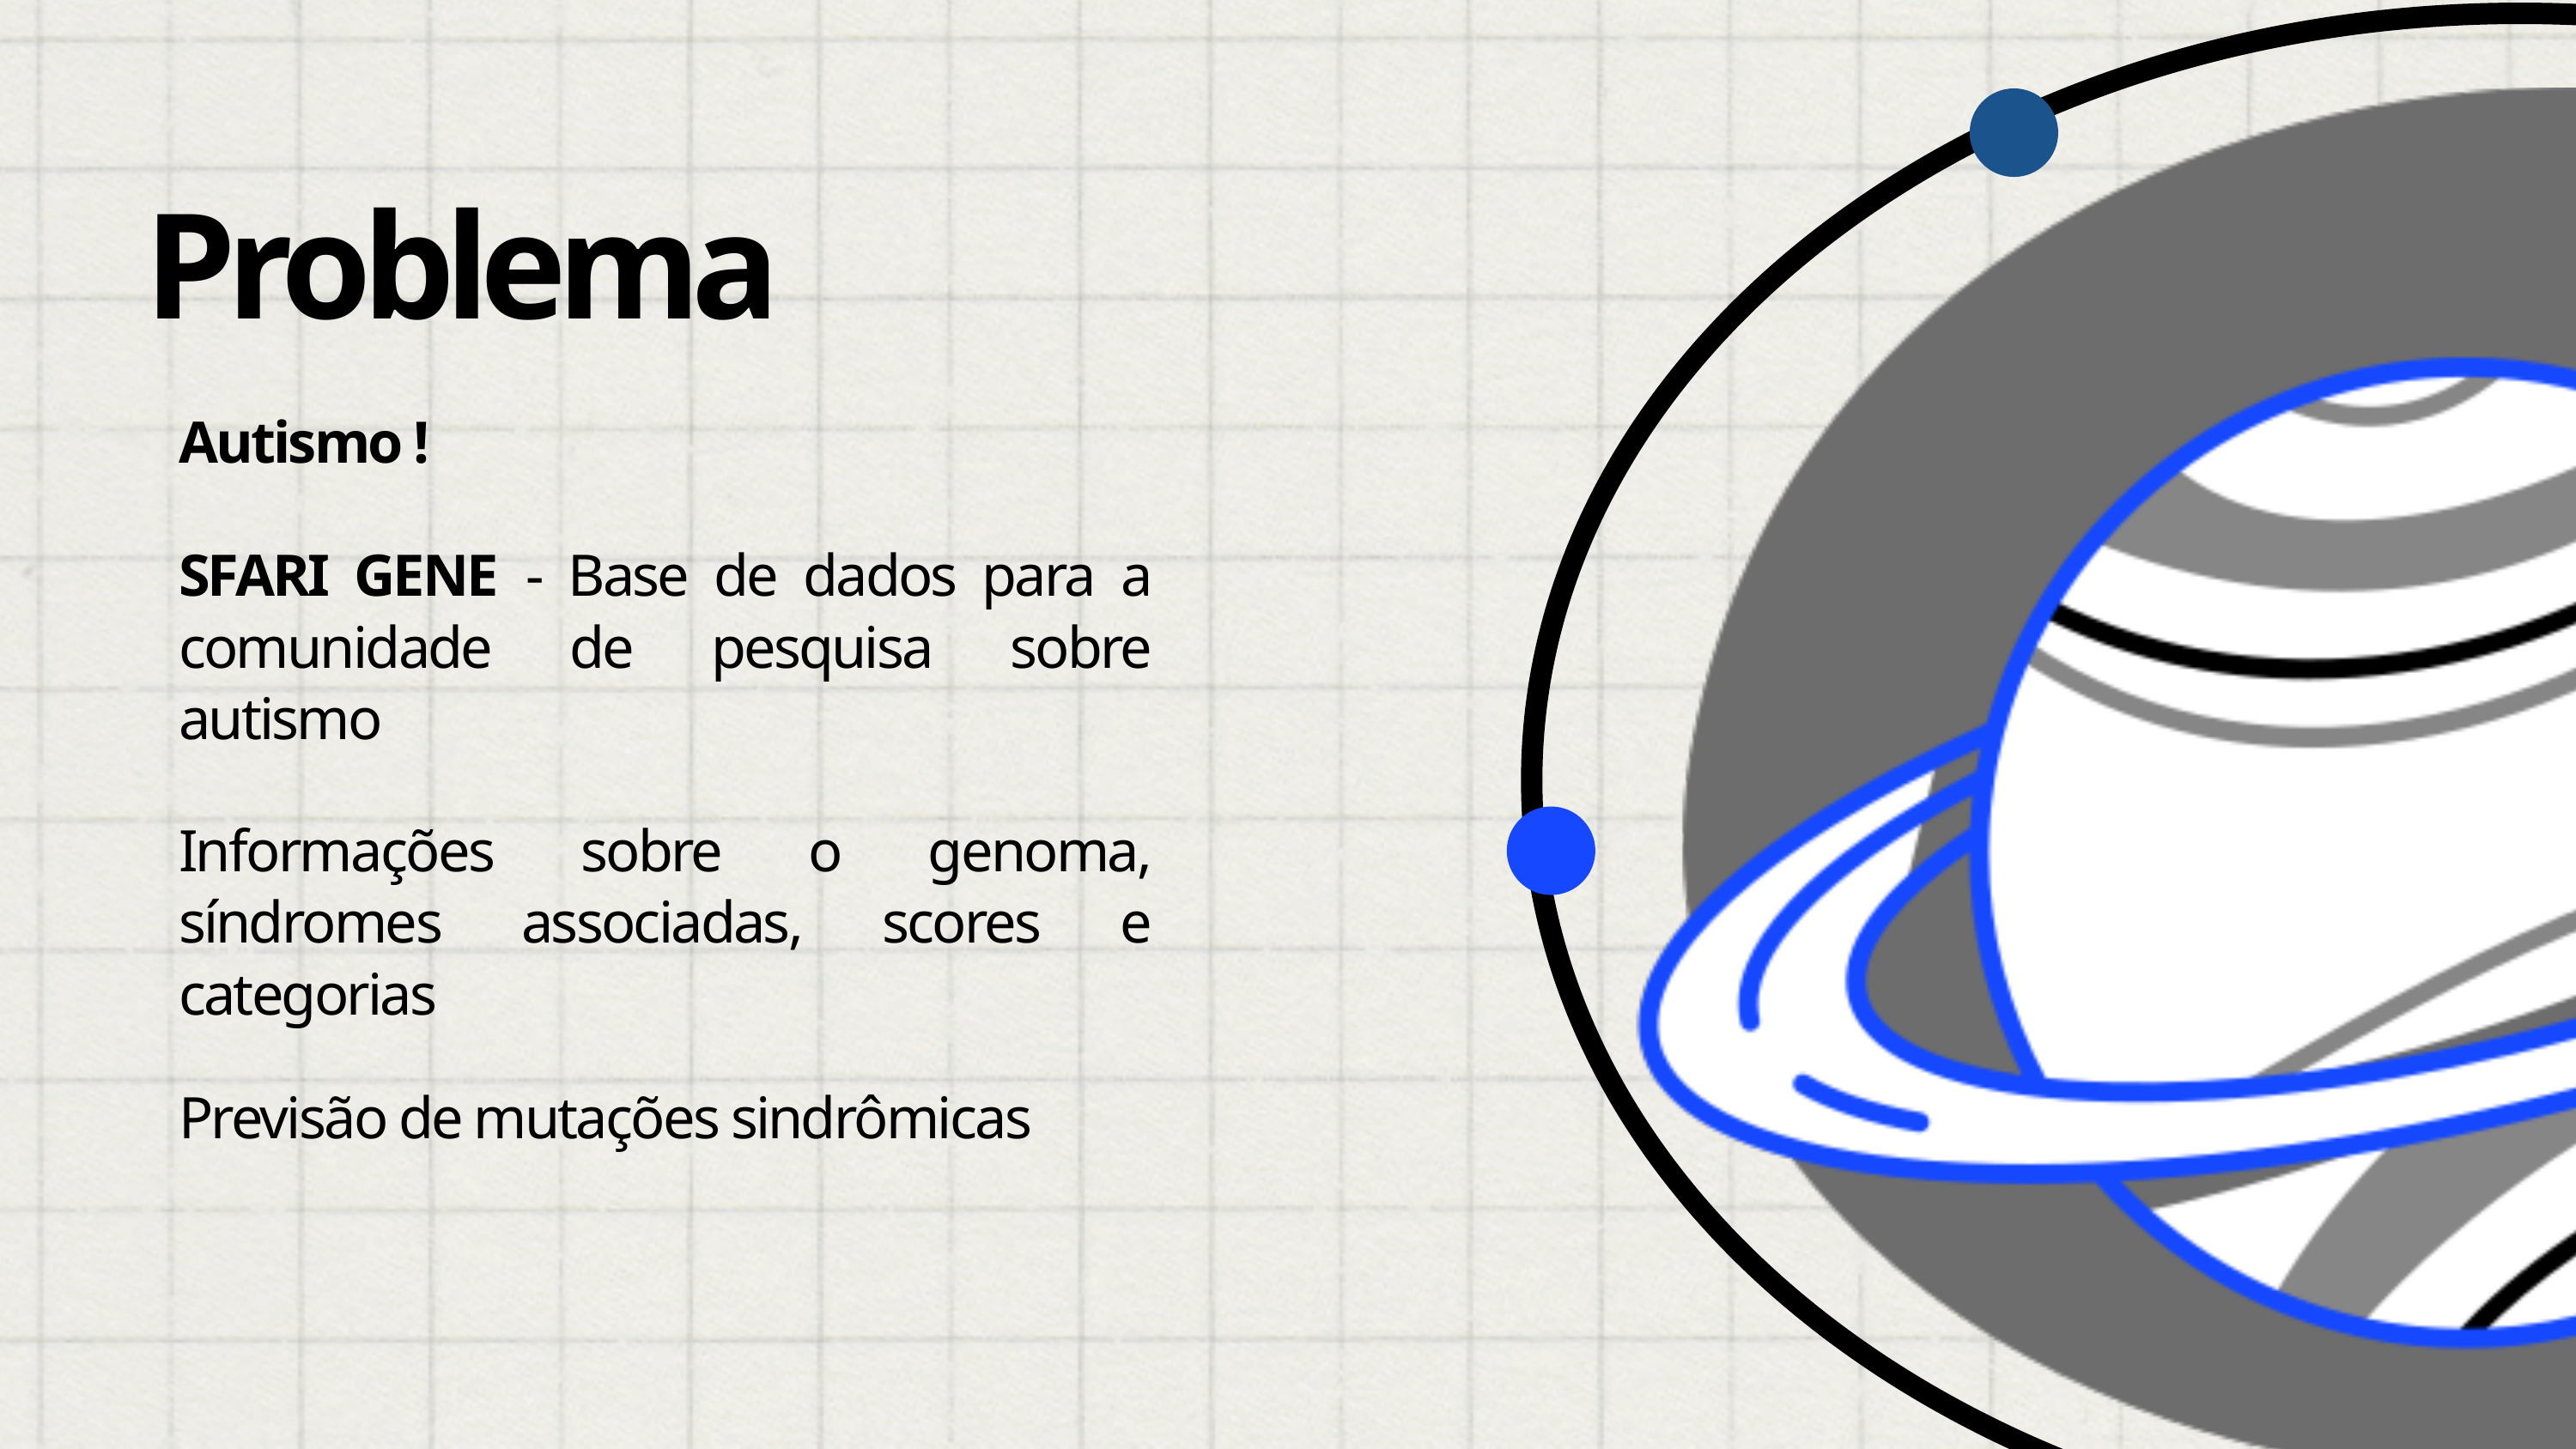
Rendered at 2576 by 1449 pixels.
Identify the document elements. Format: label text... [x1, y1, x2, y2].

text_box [1506, 806, 1596, 895]
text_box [1531, 13, 2576, 1449]
text_box Previsão de mutações sindrômicas [179, 1078, 1151, 1150]
text_box Problema [144, 191, 1094, 349]
text_box SFARI GENE - Base de dados para a comunidade de pesquisa sobre autismo [179, 536, 1151, 751]
text_box Autismo ! [179, 403, 1151, 475]
text_box Informações sobre o genoma, síndromes associadas, scores e categorias [179, 811, 1151, 1027]
text_box [0, 0, 2576, 1449]
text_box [1969, 88, 2059, 178]
